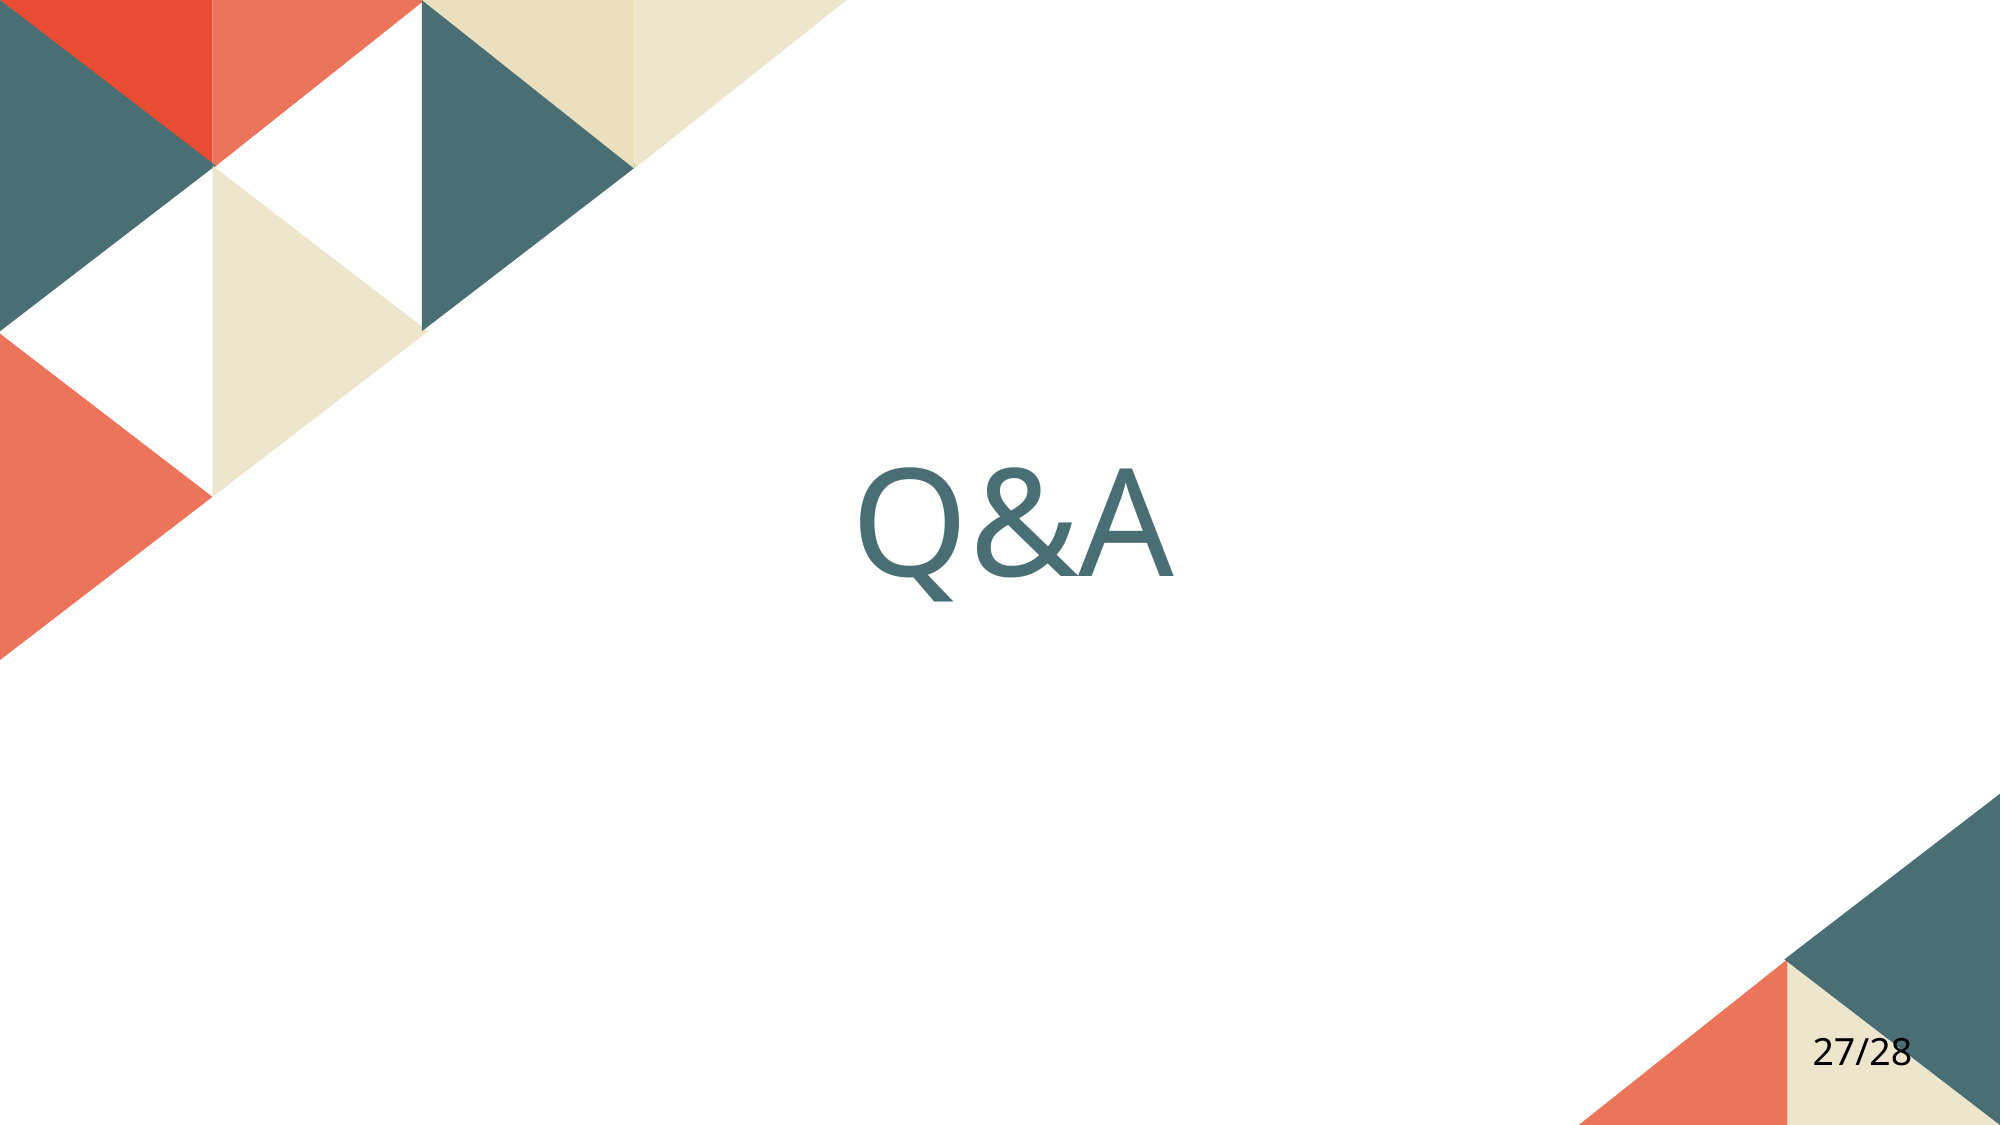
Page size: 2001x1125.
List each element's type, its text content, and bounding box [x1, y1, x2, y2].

list Q&A [837, 439, 1222, 660]
text_box 27/28 [1797, 1020, 1959, 1081]
